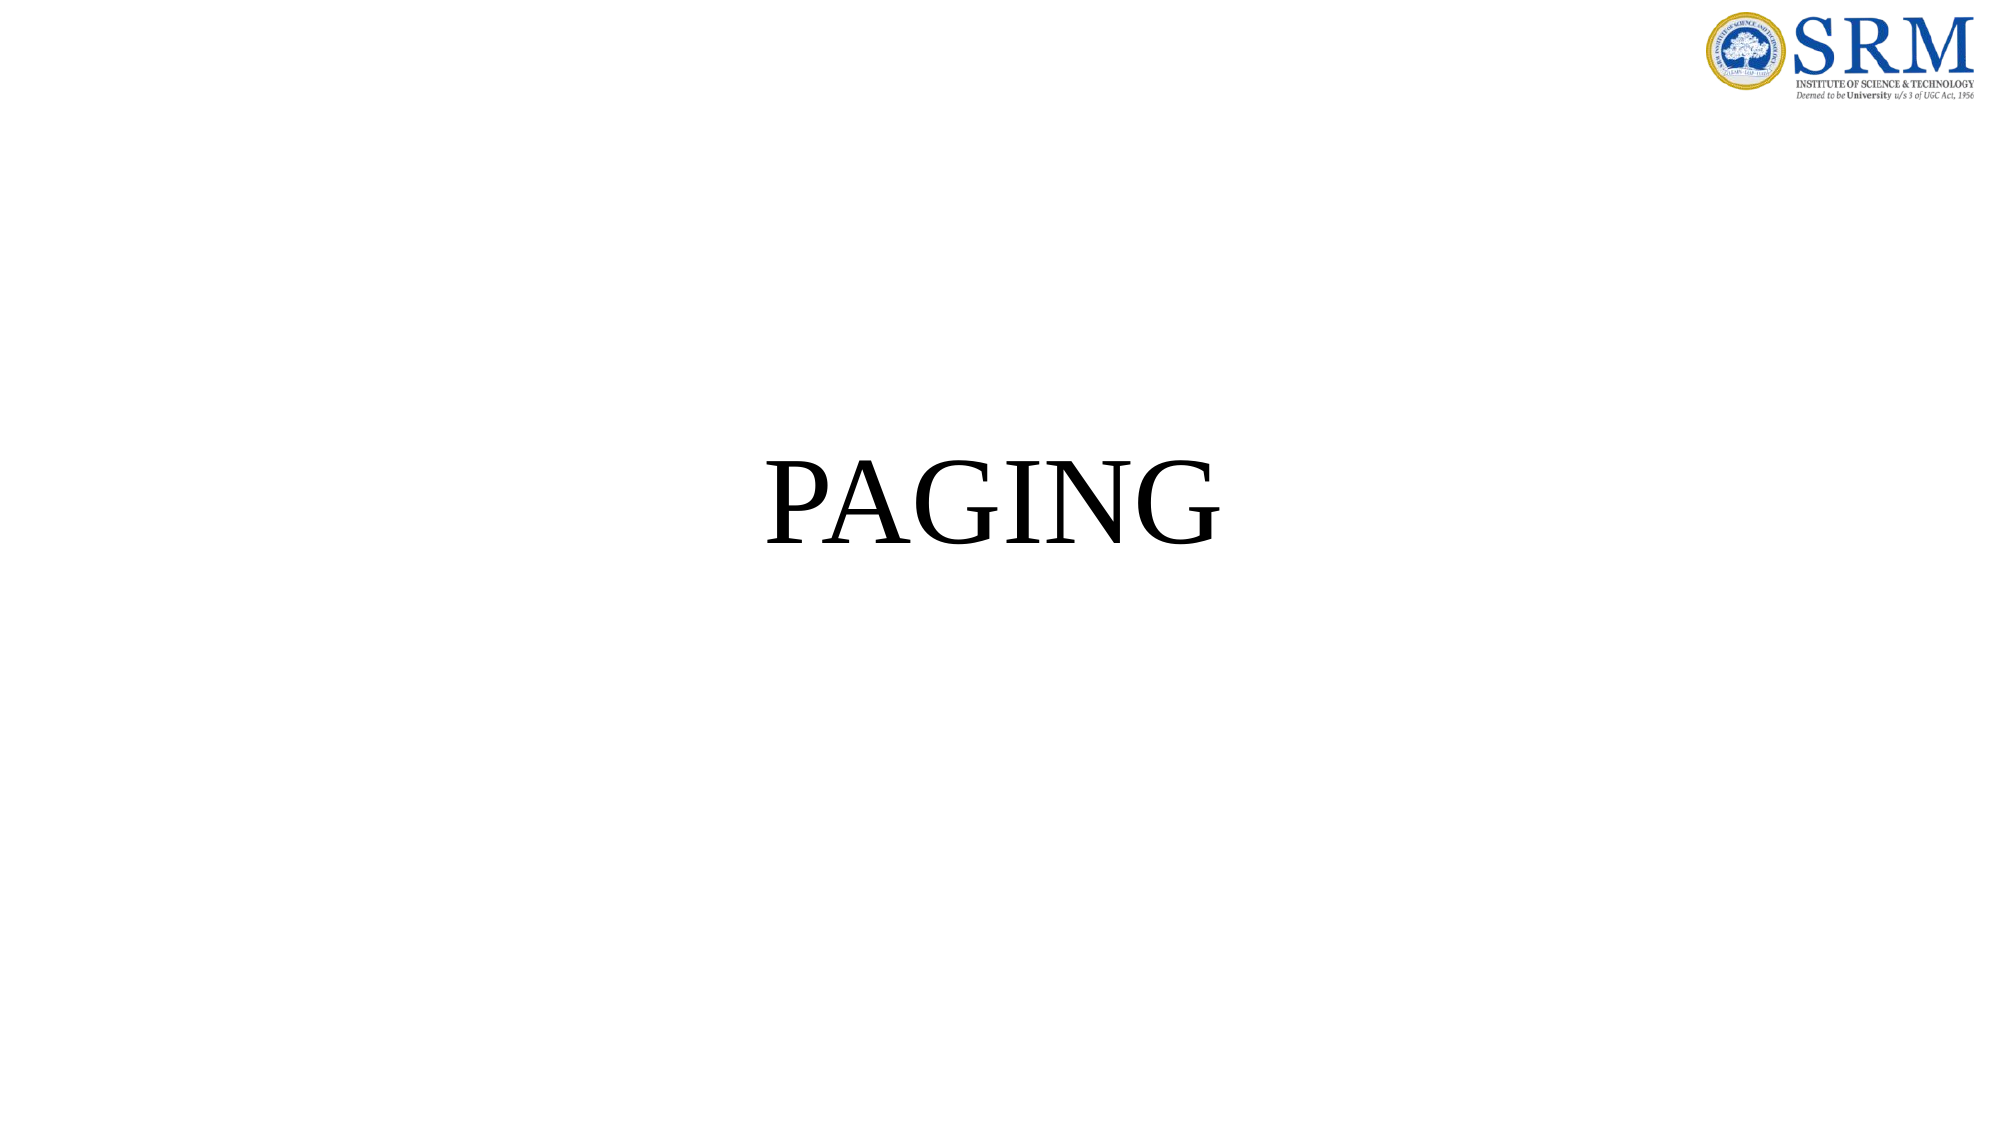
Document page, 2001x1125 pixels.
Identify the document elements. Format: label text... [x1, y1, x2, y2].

title PAGING [761, 416, 1239, 607]
picture [1706, 12, 1974, 100]
